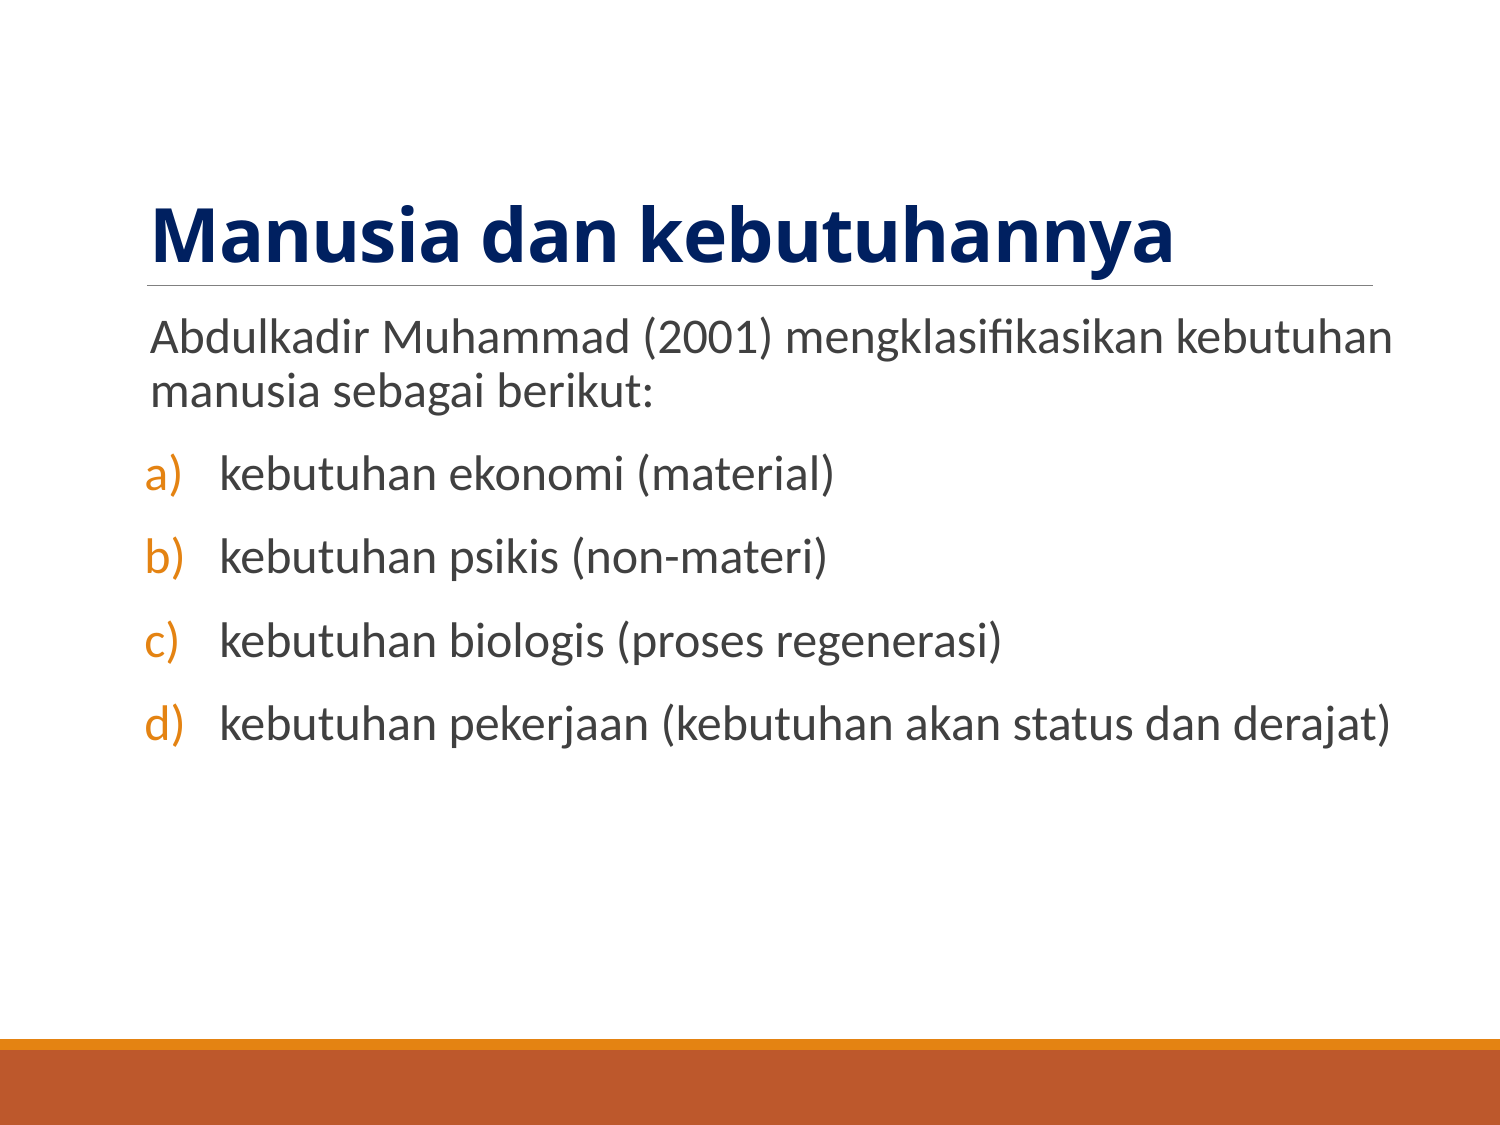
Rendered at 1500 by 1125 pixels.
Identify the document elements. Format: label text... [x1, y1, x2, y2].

list Abdulkadir Muhammad (2001) mengklasifikasikan kebutuhan manusia sebagai berikut: kebutuhan ekonomi (material) kebutuhan psikis (non-materi) kebutuhan biologis (proses regenerasi) kebutuhan pekerjaan (kebutuhan akan status dan derajat) [134, 302, 1436, 963]
title Manusia dan kebutuhannya [134, 47, 1373, 285]
